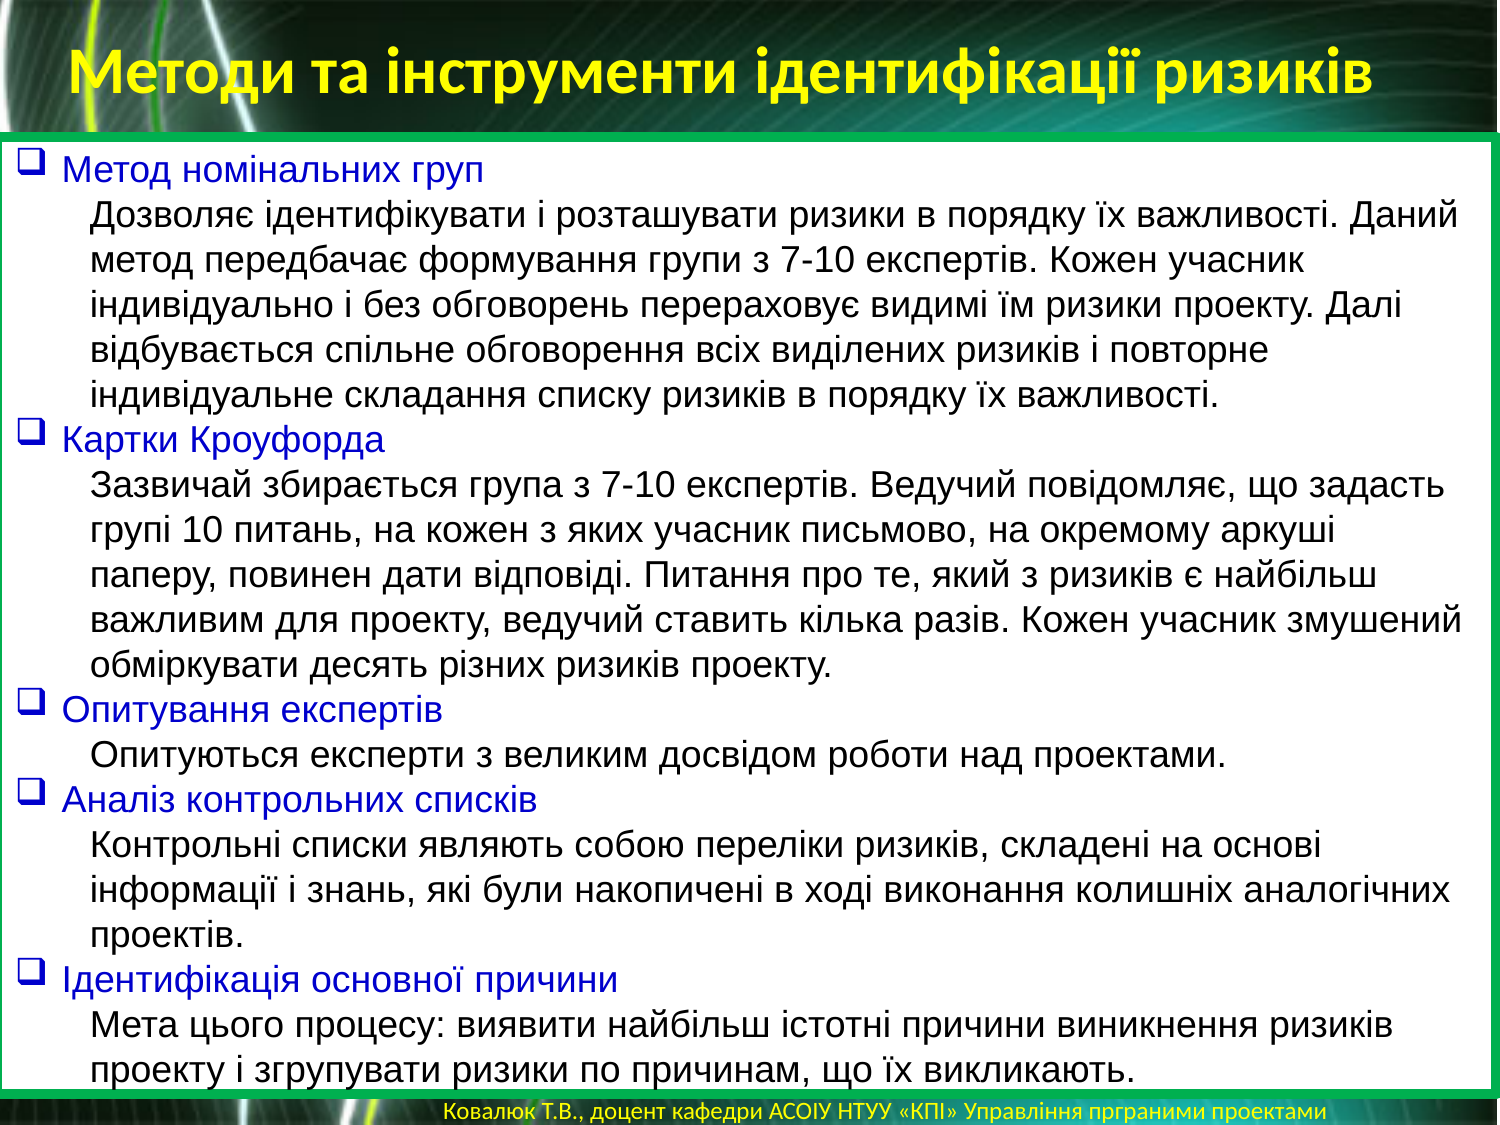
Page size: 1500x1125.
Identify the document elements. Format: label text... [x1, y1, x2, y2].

picture [0, 1099, 1497, 1125]
text_box Методи та інструменти ідентифікації ризиків [52, 19, 1482, 114]
text_box Метод номінальних груп Дозволяє ідентифікувати і розташувати ризики в порядку їх важливості. Даний метод передбачає формування групи з 7-10 експертів. Кожен учасник індивідуально і без обговорень перераховує видимі їм ризики проекту. Далі відбувається спільне обговорення всіх виділених ризиків і повторне індивідуальне складання списку ризиків в порядку їх важливості. Картки Кроуфорда Зазвичай збирається група з 7-10 експертів. Ведучий повідомляє, що задасть групі 10 питань, на кожен з яких учасник письмово, на окремому аркуші паперу, повинен дати відповіді. Питання про те, який з ризиків є найбільш важливим для проекту, ведучий ставить кілька разів. Кожен учасник змушений обміркувати десять різних ризиків проекту. Опитування експертів Опитуються експерти з великим досвідом роботи над проектами. Аналіз контрольних списків Контрольні списки являють собою переліки ризиків, складені на основі інформації і знань, які були накопичені в ході виконання колишніх аналогічних проектів. Ідентифікація основної причини Мета цього процесу: виявити найбільш істотні причини виникнення ризиків проекту і згрупувати ризики по причинам, що їх викликають. [0, 137, 1483, 1097]
picture [0, 0, 1497, 132]
